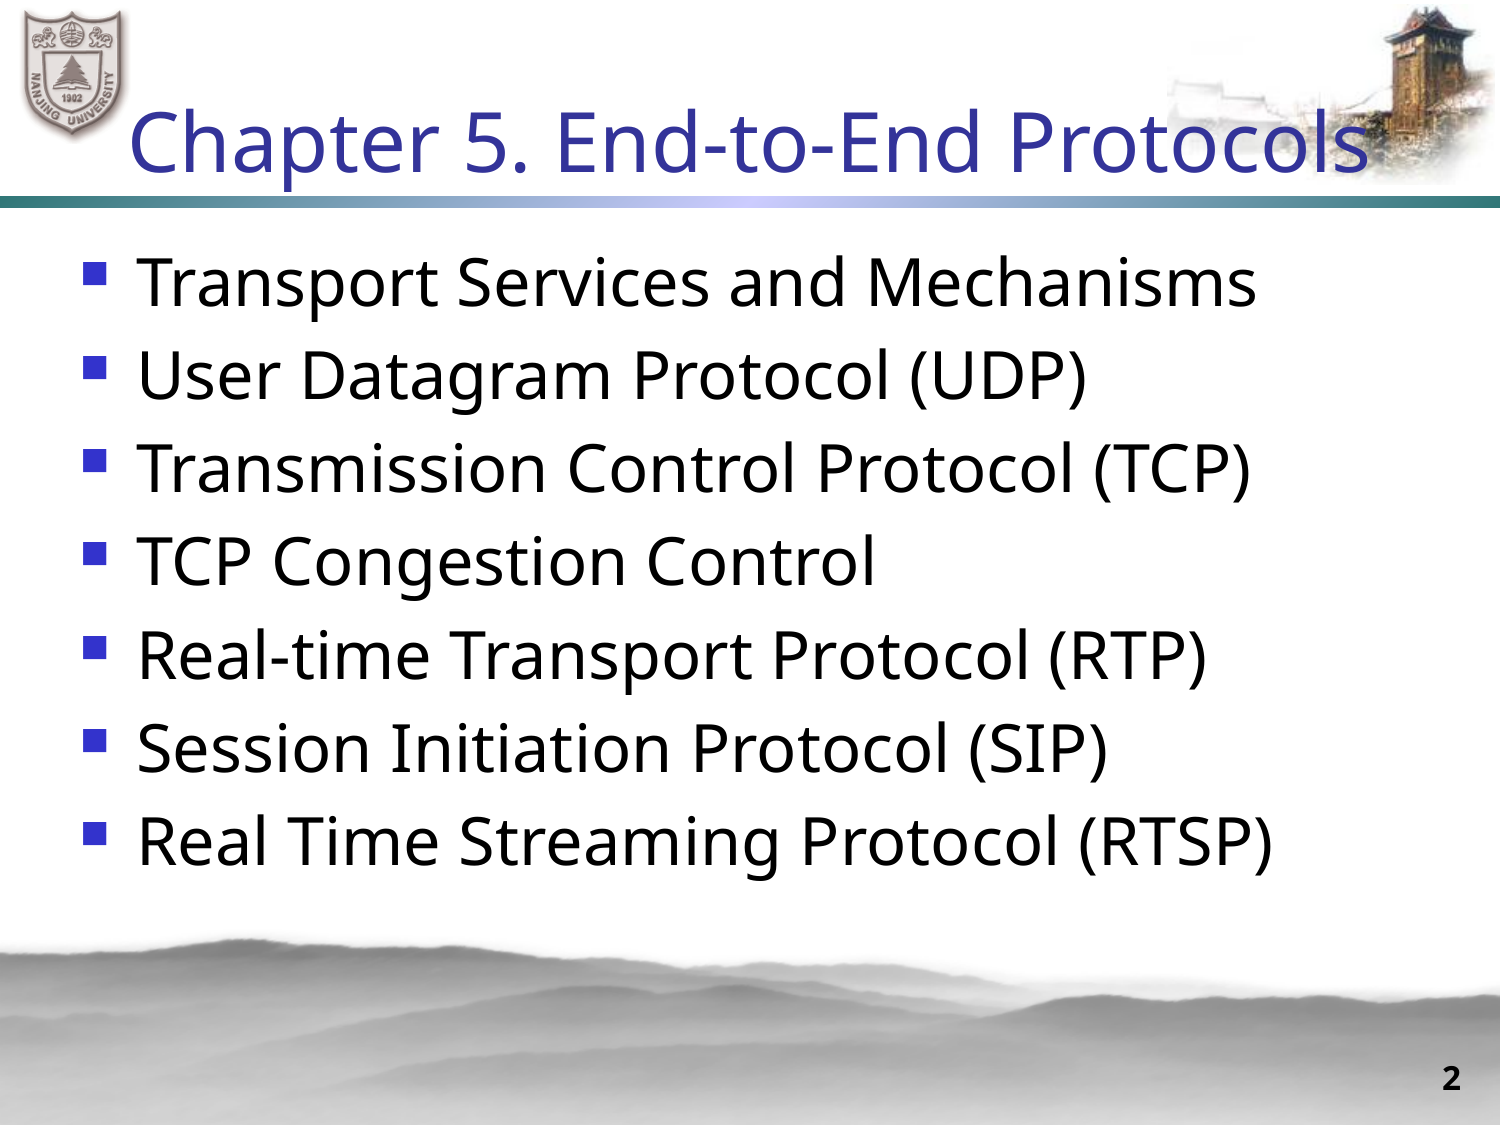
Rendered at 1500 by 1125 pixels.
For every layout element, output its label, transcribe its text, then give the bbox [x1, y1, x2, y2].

picture [0, 0, 144, 144]
picture [0, 928, 1500, 1125]
title Chapter 5. End-to-End Protocols [111, 54, 1500, 197]
picture [1167, 4, 1495, 54]
list Transport Services and Mechanisms User Datagram Protocol (UDP) Transmission Control Protocol (TCP) TCP Congestion Control Real-time Transport Protocol (RTP) Session Initiation Protocol (SIP) Real Time Streaming Protocol (RTSP) [64, 231, 1471, 1036]
slide_number 2 [1163, 1034, 1477, 1111]
